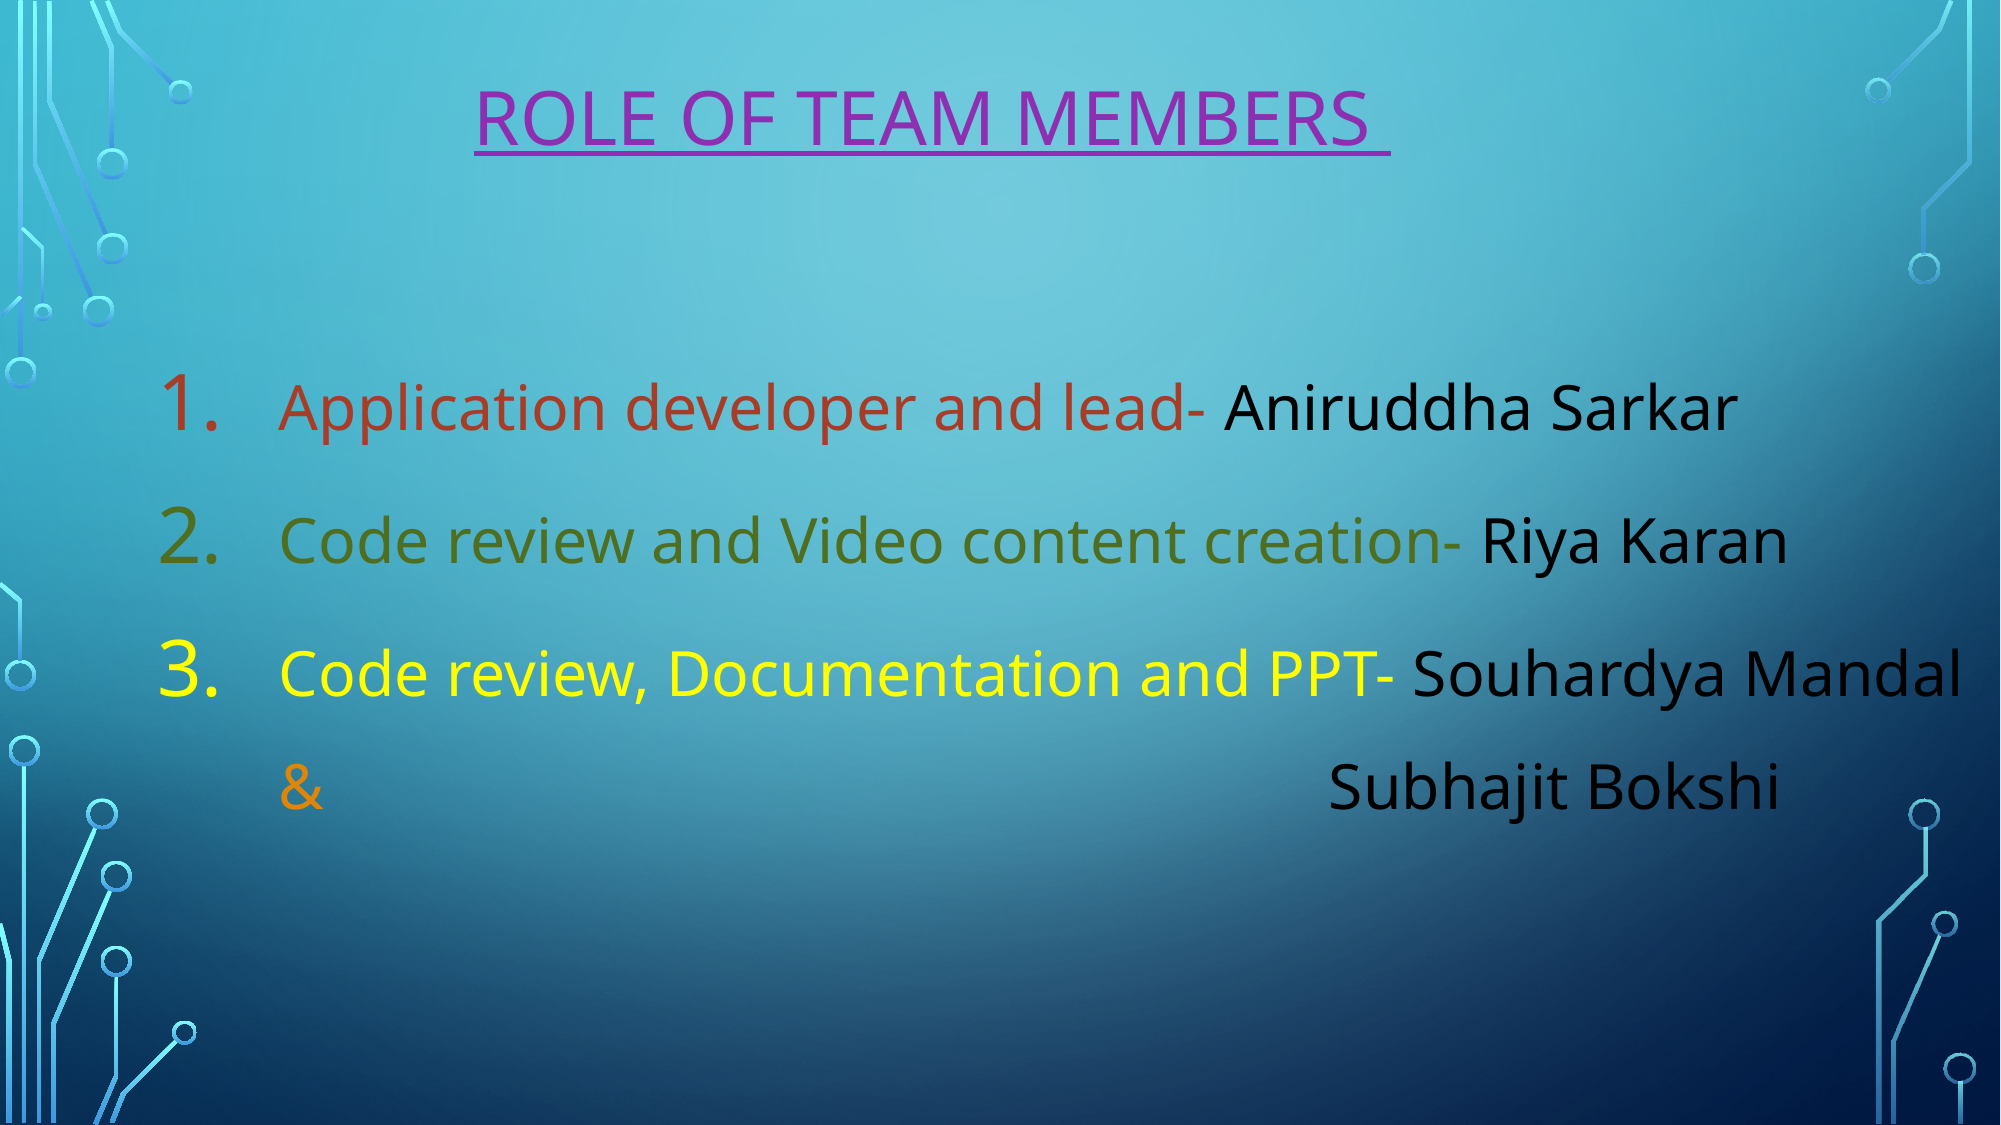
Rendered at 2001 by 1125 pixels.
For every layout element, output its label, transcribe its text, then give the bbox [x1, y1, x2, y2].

list Application developer and lead- Aniruddha Sarkar Code review and Video content creation- Riya Karan Code review, Documentation and PPT- Souhardya Mandal & Subhajit Bokshi [142, 323, 2000, 1019]
title Role of team members [119, 0, 1745, 243]
